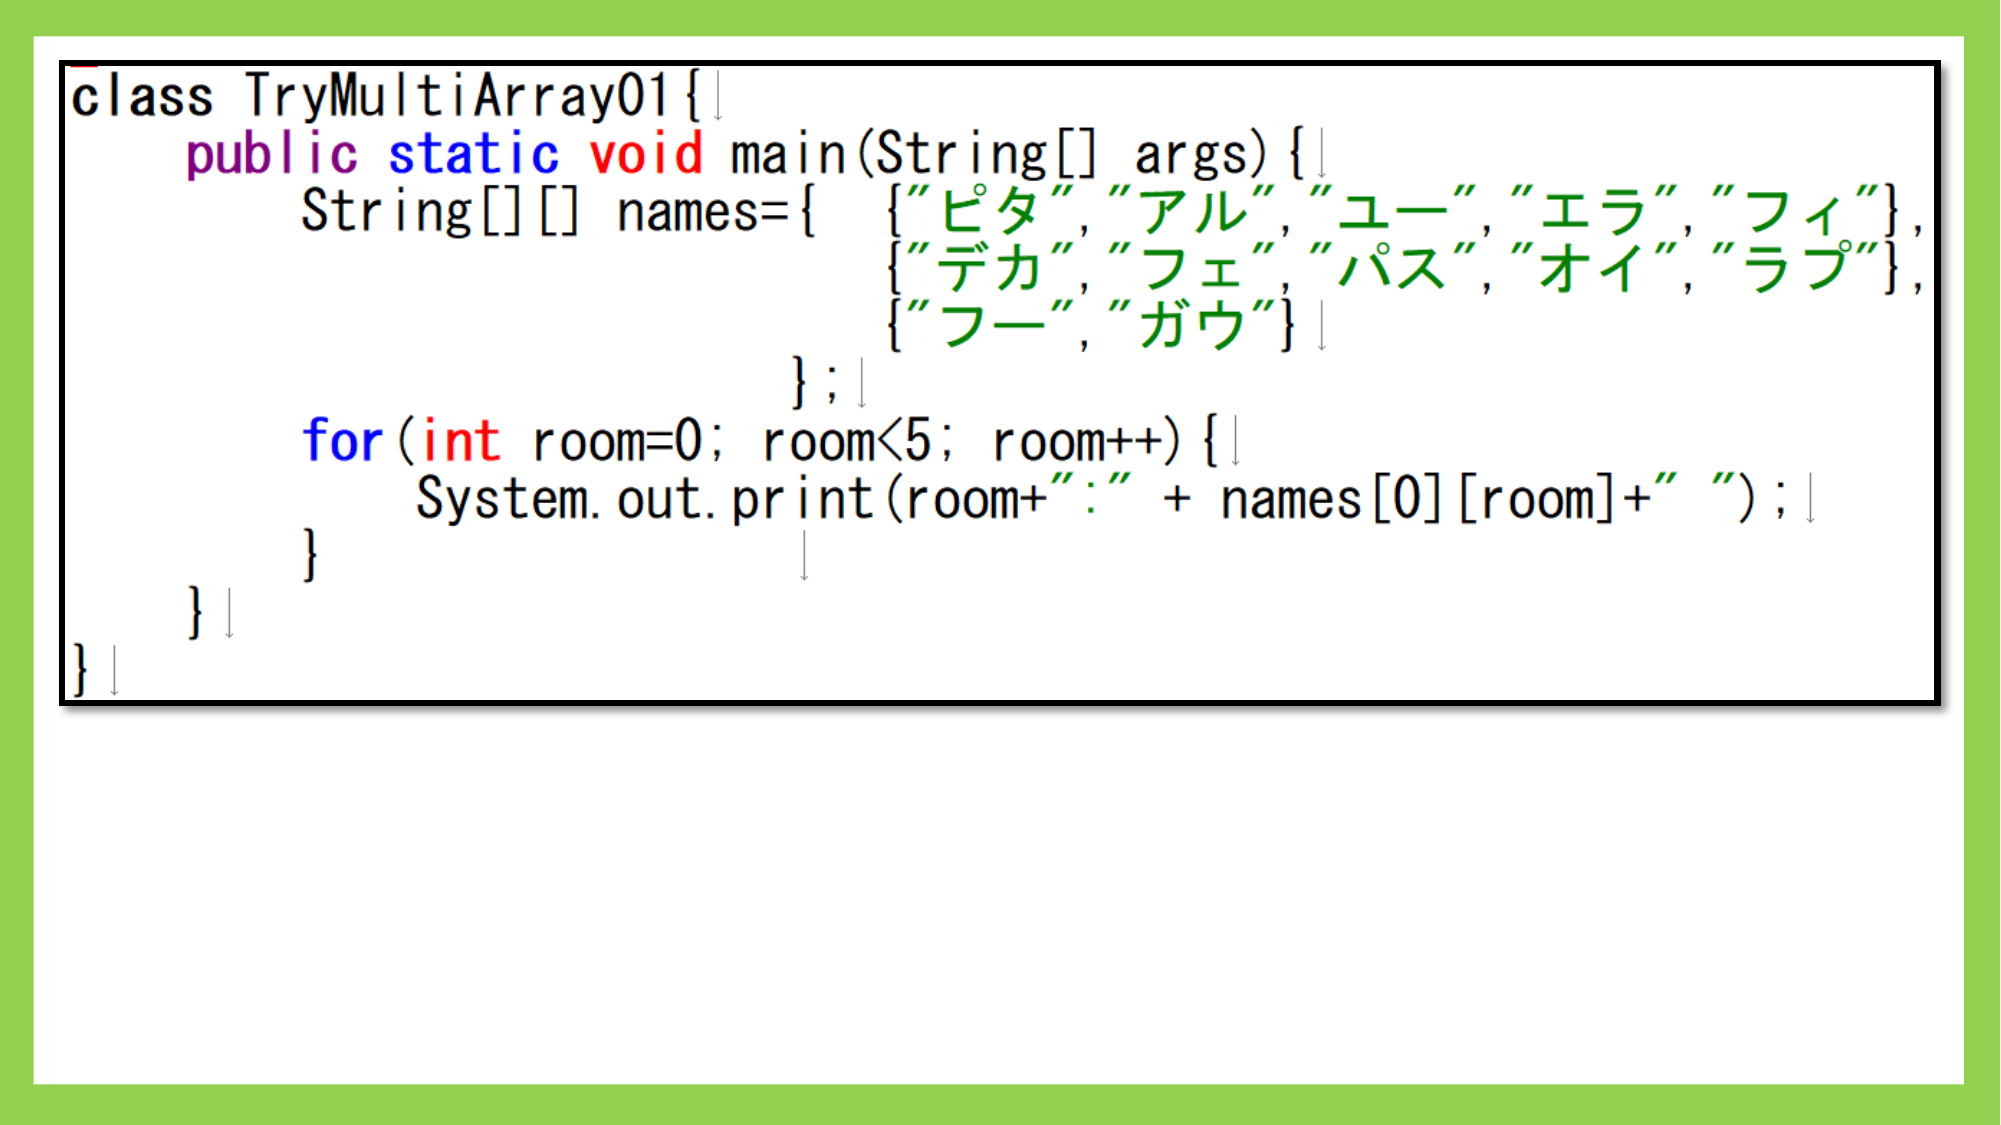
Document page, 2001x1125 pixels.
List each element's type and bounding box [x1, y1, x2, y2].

picture [64, 66, 1935, 701]
